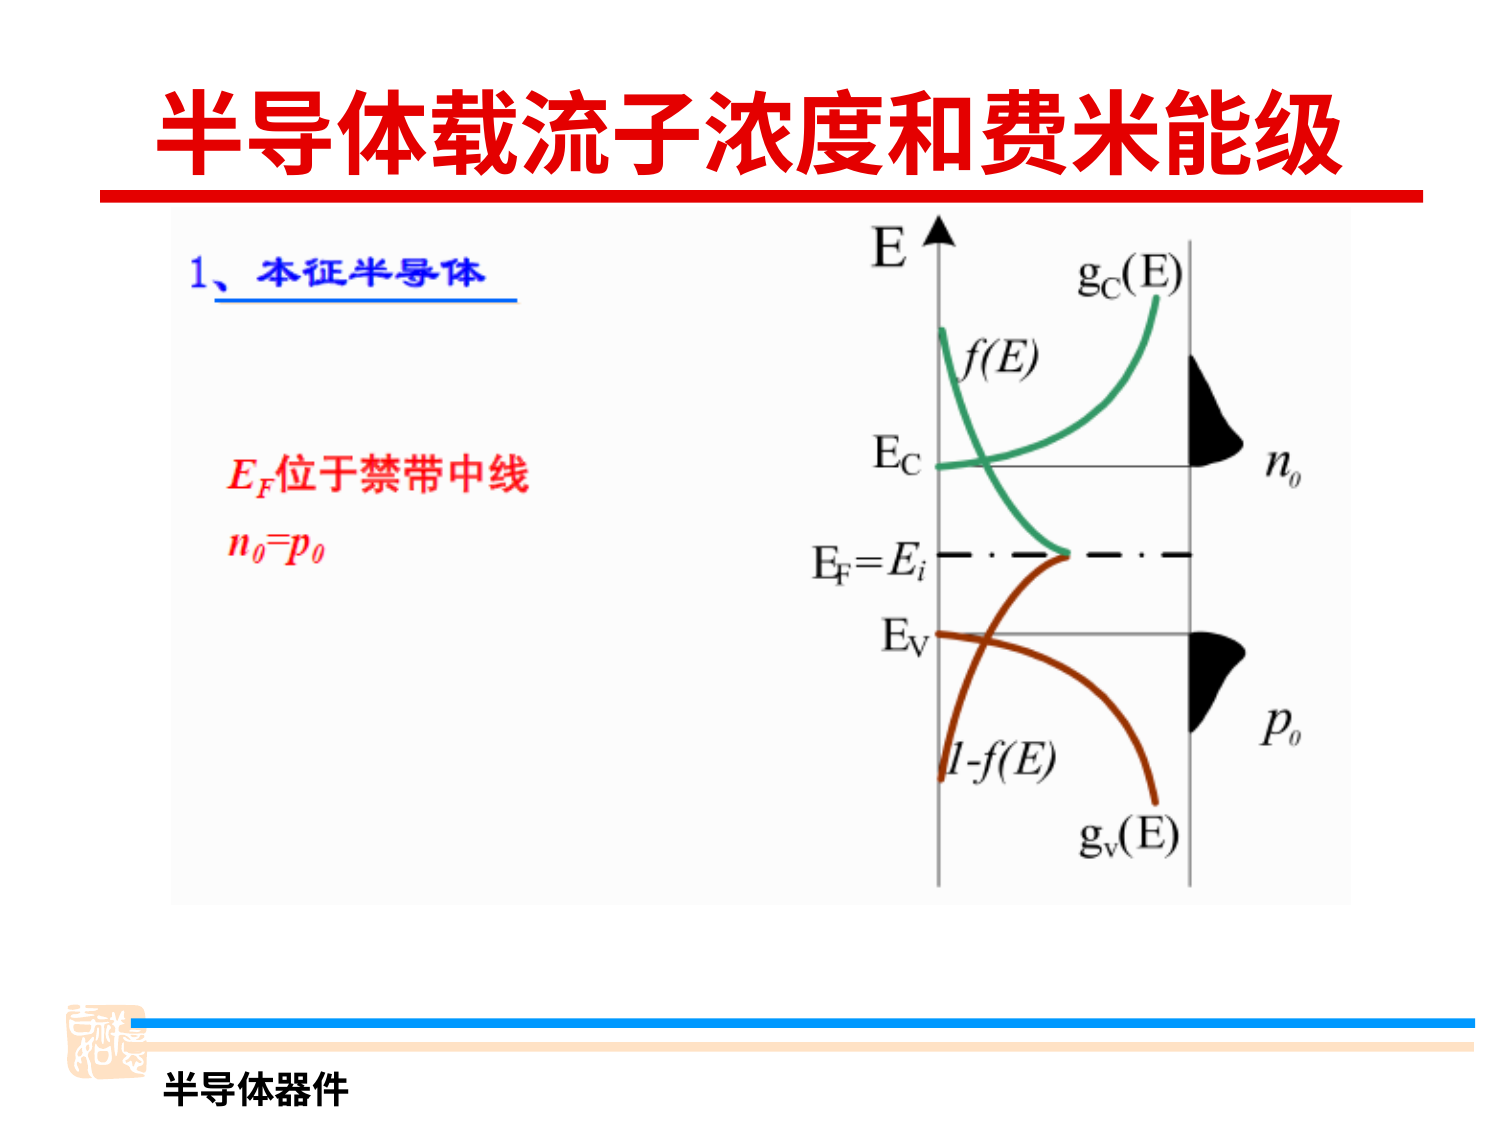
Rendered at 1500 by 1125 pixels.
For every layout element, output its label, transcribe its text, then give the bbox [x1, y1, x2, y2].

title 半导体载流子浓度和费米能级 [48, 37, 1451, 226]
picture [170, 207, 1351, 906]
